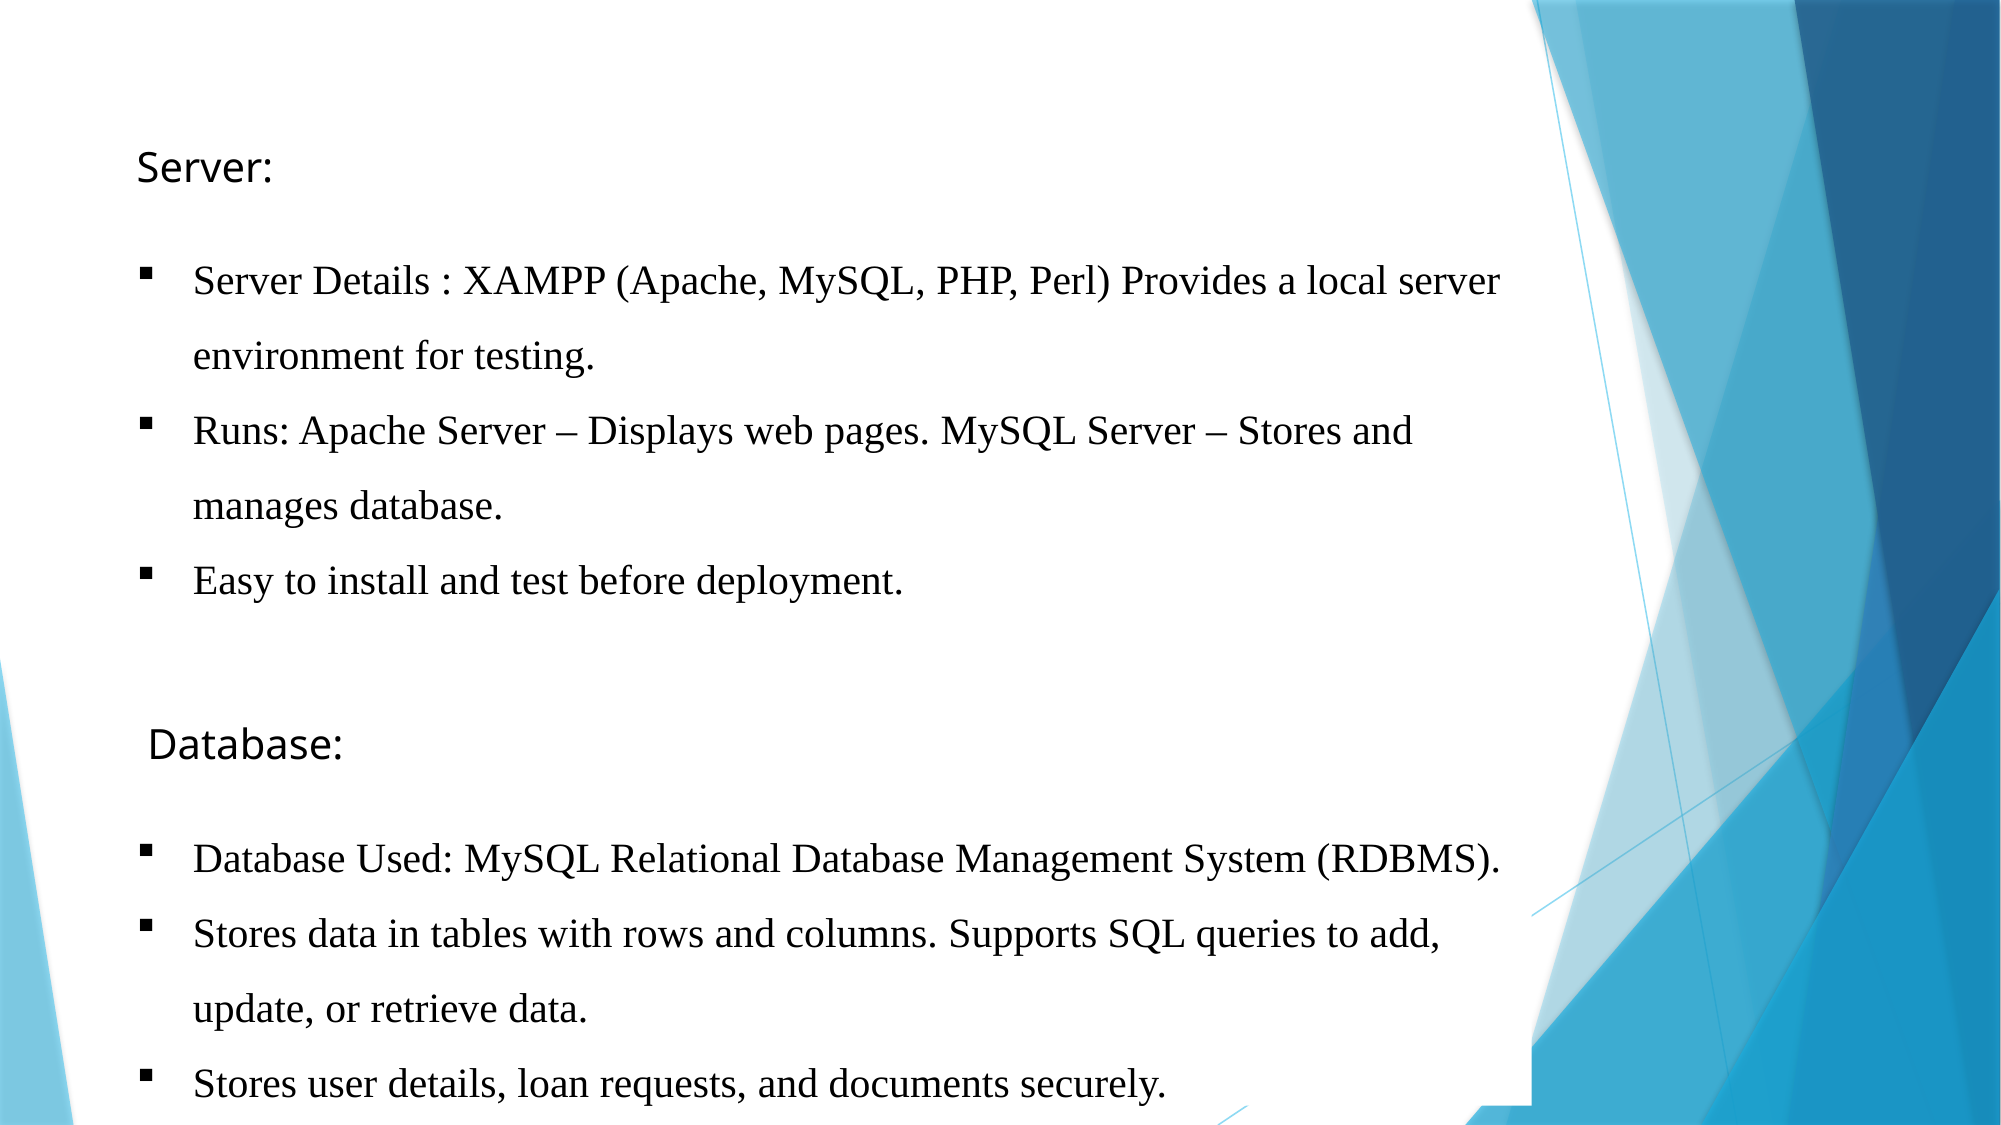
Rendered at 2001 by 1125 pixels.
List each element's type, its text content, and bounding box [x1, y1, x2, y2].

text_box Server: Server Details : XAMPP (Apache, MySQL, PHP, Perl) Provides a local server environment for testing. Runs: Apache Server – Displays web pages. MySQL Server – Stores and manages database. Easy to install and test before deployment. Database: Database Used: MySQL Relational Database Management System (RDBMS). Stores data in tables with rows and columns. Supports SQL queries to add, update, or retrieve data. Stores user details, loan requests, and documents securely. [136, 115, 1532, 1106]
